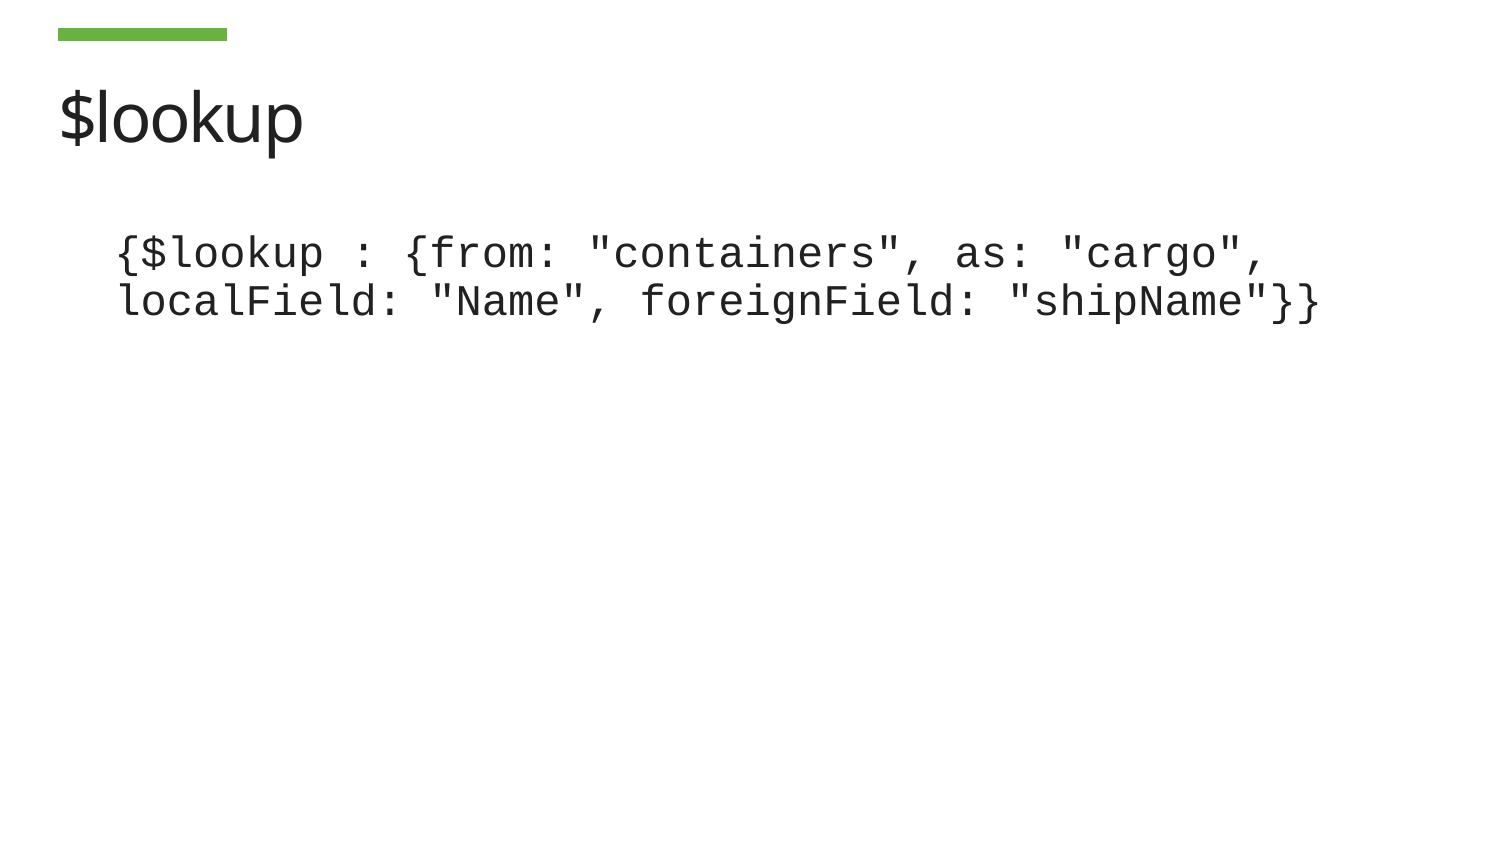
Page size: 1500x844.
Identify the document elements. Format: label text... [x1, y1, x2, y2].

title $lookup [46, 0, 1341, 164]
list {$lookup : {from: "containers", as: "cargo", localField: "Name", foreignField: "shipName"}} [103, 224, 1397, 760]
